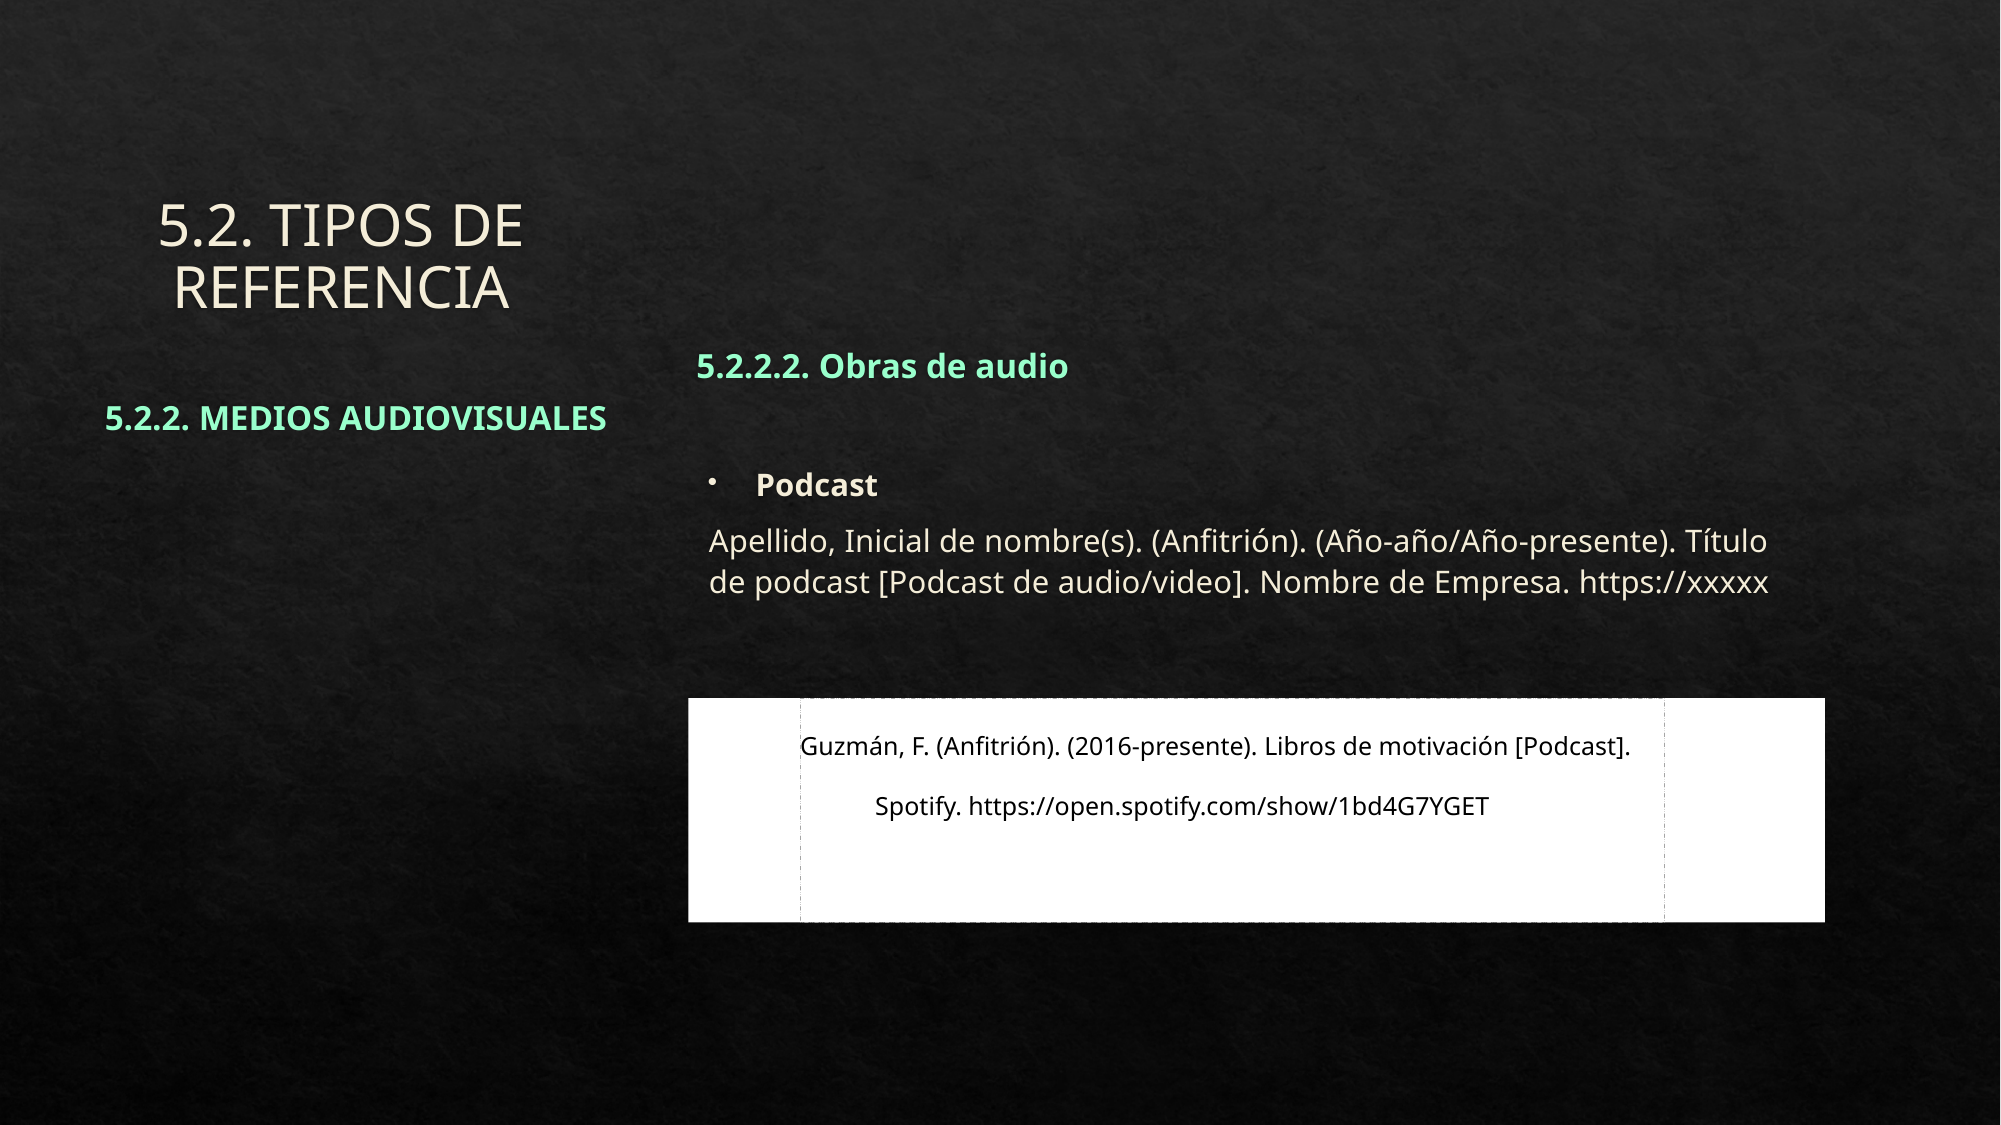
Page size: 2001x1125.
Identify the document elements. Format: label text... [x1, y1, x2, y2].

text_box 5.2.2.2. Obras de audio [578, 334, 1188, 829]
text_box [688, 692, 1826, 923]
list 5.2.2. MEDIOS AUDIOVISUALES [52, 385, 661, 881]
list Podcast Apellido, Inicial de nombre(s). (Anfitrión). (Año-año/Año-presente). Título de podcast [Podcast de audio/video]. Nombre de Empresa. https://xxxxx [1192, 454, 1800, 644]
title 5.2. TIPOS DE REFERENCIA [37, 140, 646, 330]
